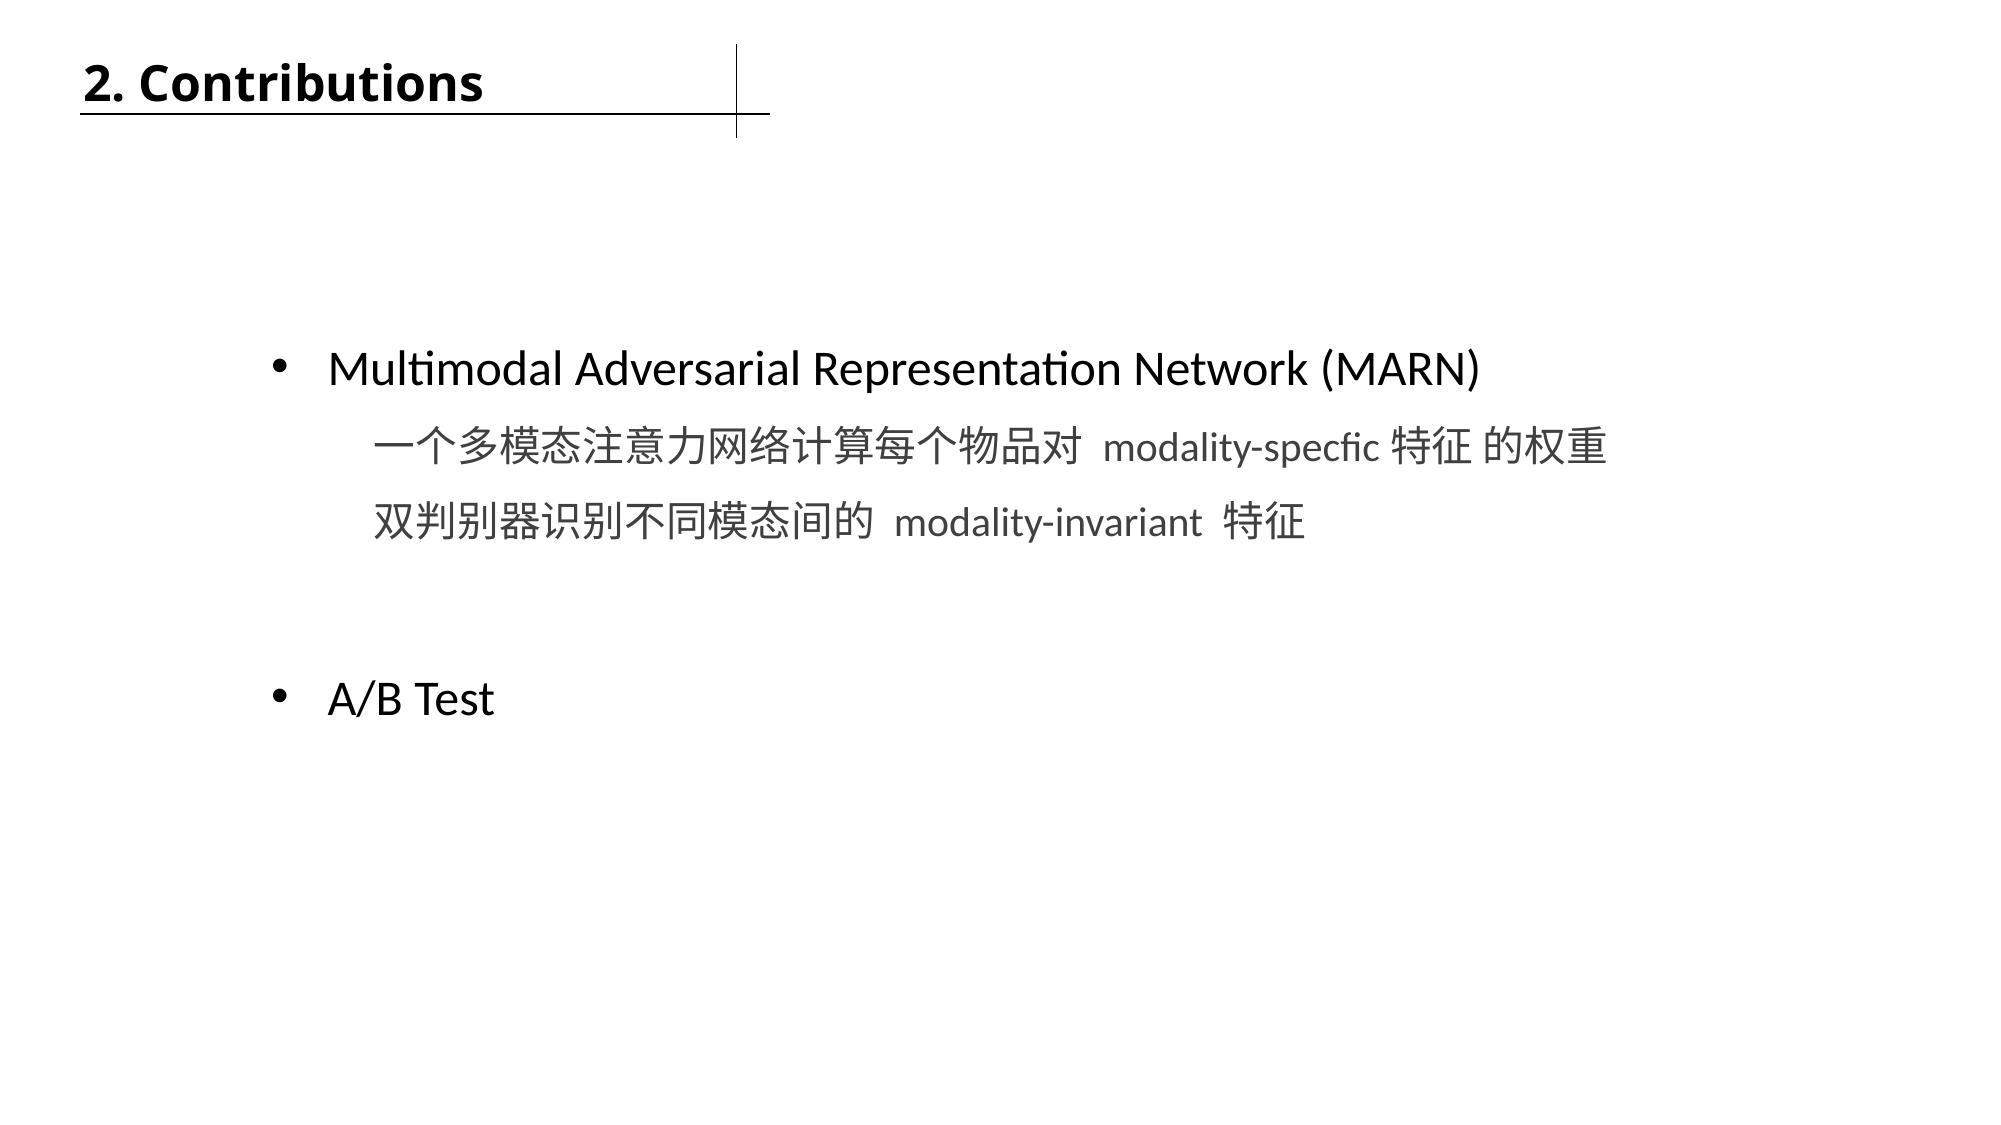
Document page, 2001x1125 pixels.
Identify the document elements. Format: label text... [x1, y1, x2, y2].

text_box 2. Contributions [737, 44, 744, 112]
text_box Multimodal Adversarial Representation Network (MARN) 一个多模态注意力网络计算每个物品对 modality-specfic特征 的权重 双判别器识别不同模态间的 modality-invariant 特征 A/B Test [256, 297, 1744, 733]
text_box 2. Contributions [68, 44, 736, 120]
